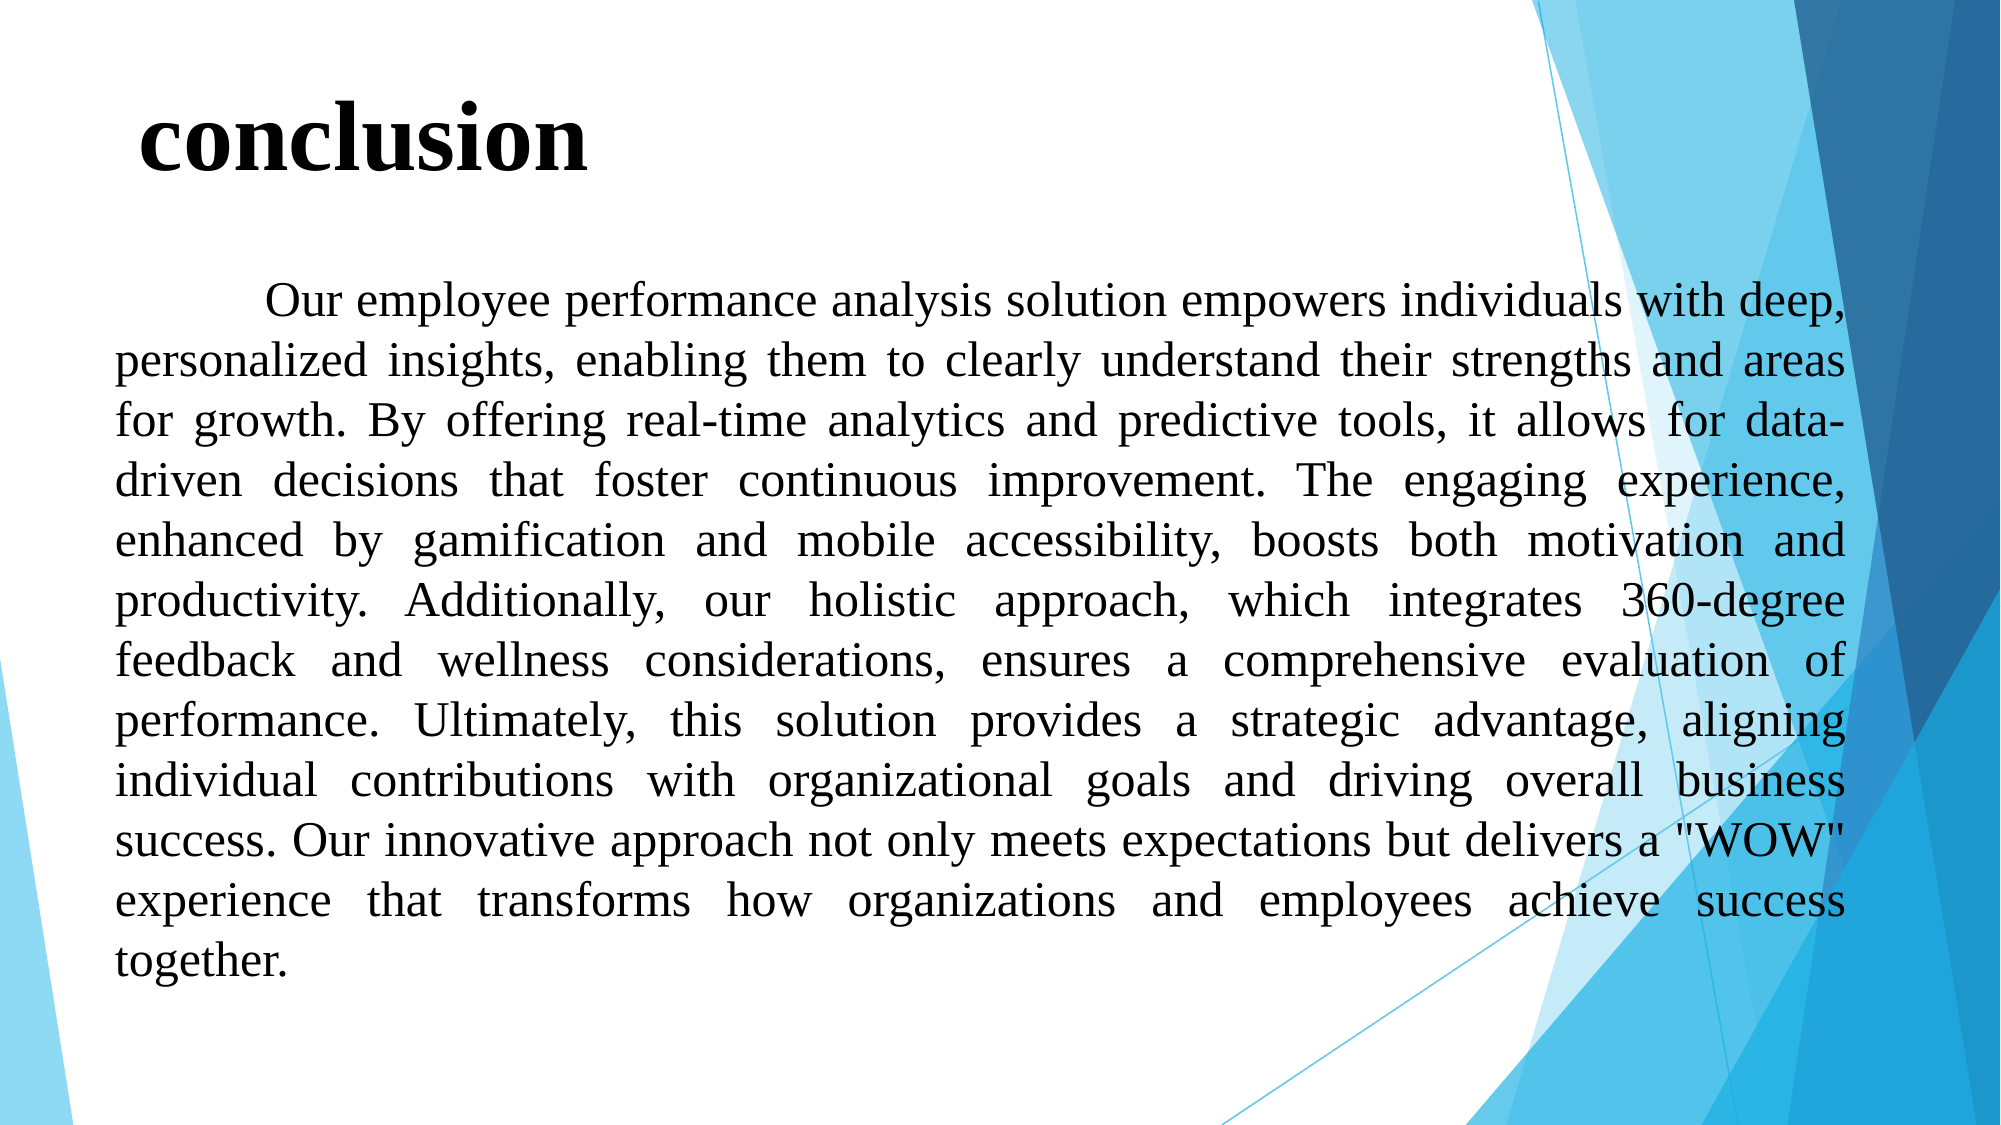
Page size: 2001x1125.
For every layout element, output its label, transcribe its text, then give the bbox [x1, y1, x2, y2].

title conclusion [123, 62, 1877, 198]
list Our employee performance analysis solution empowers individuals with deep, personalized insights, enabling them to clearly understand their strengths and areas for growth. By offering real-time analytics and predictive tools, it allows for data-driven decisions that foster continuous improvement. The engaging experience, enhanced by gamification and mobile accessibility, boosts both motivation and productivity. Additionally, our holistic approach, which integrates 360-degree feedback and wellness considerations, ensures a comprehensive evaluation of performance. Ultimately, this solution provides a strategic advantage, aligning individual contributions with organizational goals and driving overall business success. Our innovative approach not only meets expectations but delivers a "WOW" experience that transforms how organizations and employees achieve success together. [99, 258, 1863, 975]
